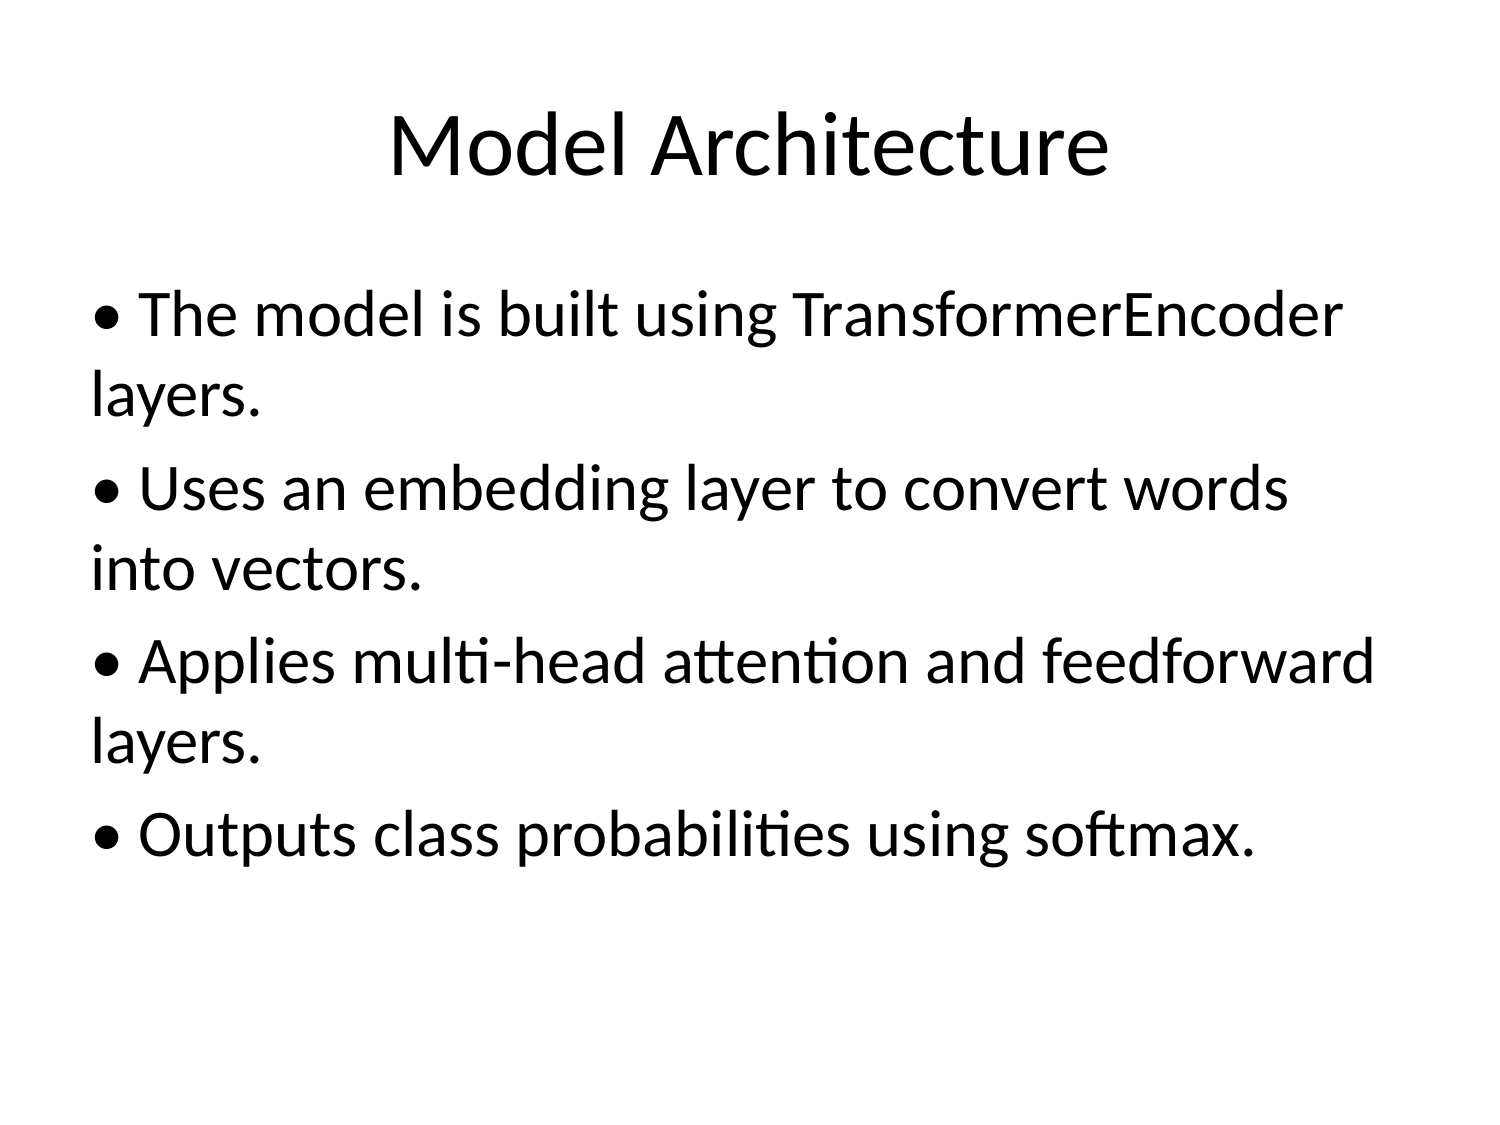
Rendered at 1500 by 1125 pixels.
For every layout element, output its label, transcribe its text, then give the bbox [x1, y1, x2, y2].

list • The model is built using TransformerEncoder layers. • Uses an embedding layer to convert words into vectors. • Applies multi-head attention and feedforward layers. • Outputs class probabilities using softmax. [75, 262, 1425, 1005]
title Model Architecture [75, 45, 1425, 233]
